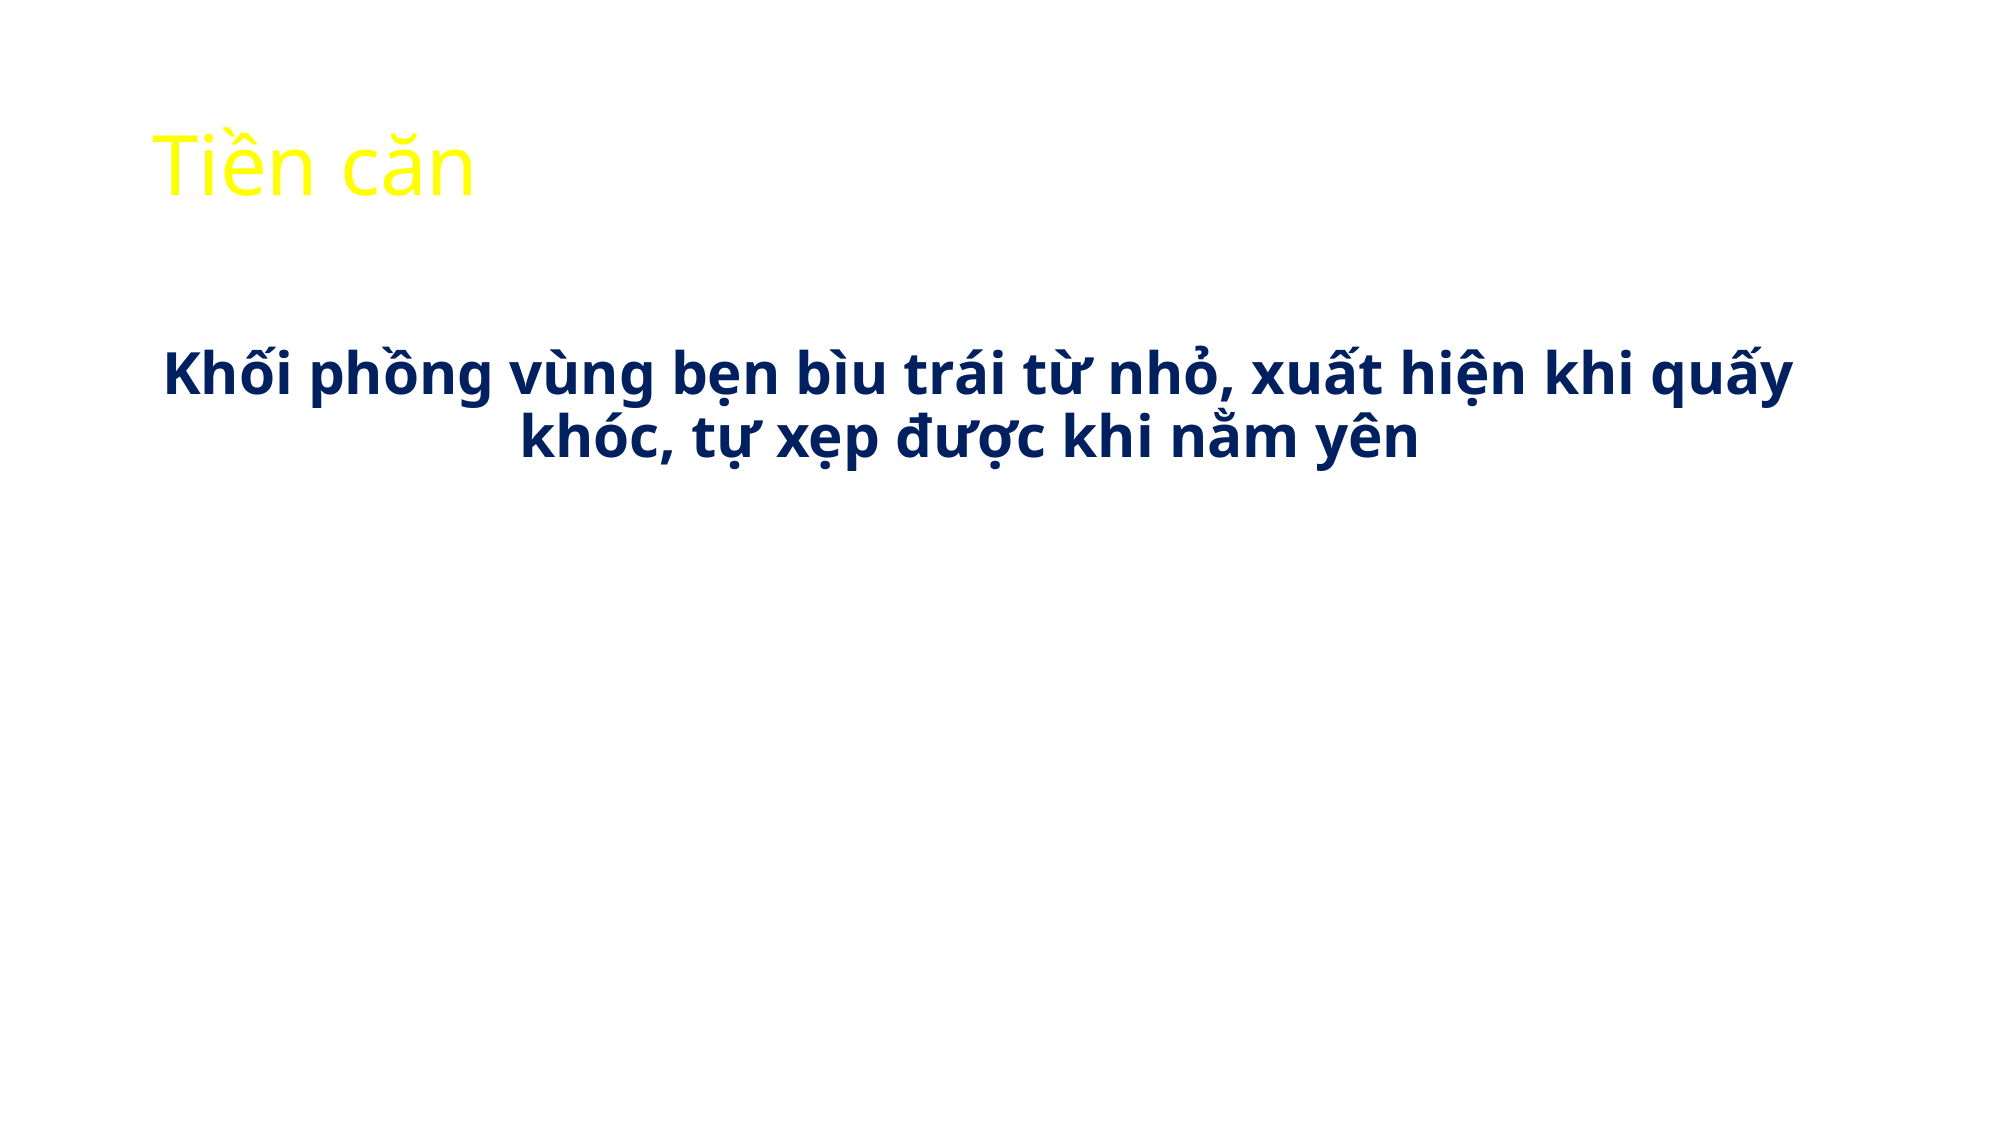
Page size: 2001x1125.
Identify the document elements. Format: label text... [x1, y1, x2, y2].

list Khối phồng vùng bẹn bìu trái từ nhỏ, xuất hiện khi quấy khóc, tự xẹp được khi nằm yên [121, 336, 1835, 687]
title Tiền căn [137, 59, 1863, 278]
